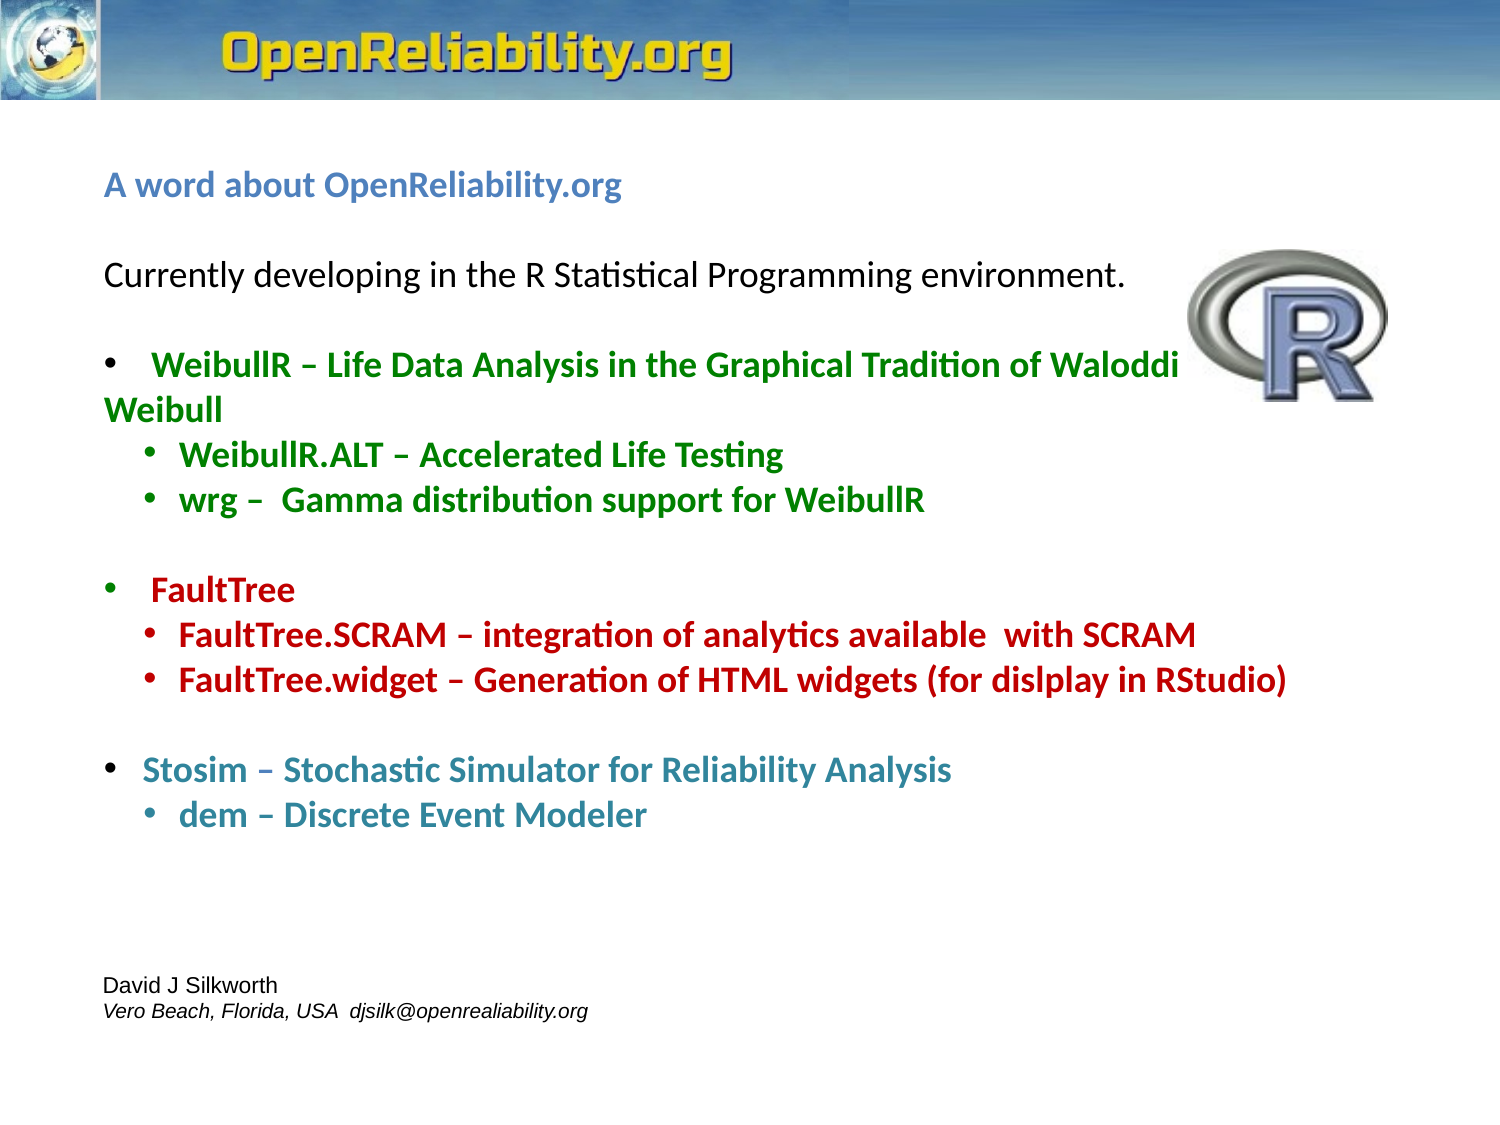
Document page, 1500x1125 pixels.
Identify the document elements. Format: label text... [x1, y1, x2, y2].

text_box David J Silkworth Vero Beach, Florida, USA djsilk@openrealiability.org [87, 962, 1463, 1031]
picture [0, 0, 1500, 101]
picture [1187, 249, 1388, 402]
text_box A word about OpenReliability.org Currently developing in the R Statistical Programming environment. WeibullR – Life Data Analysis in the Graphical Tradition of Waloddi Weibull WeibullR.ALT – Accelerated Life Testing wrg – Gamma distribution support for WeibullR FaultTree FaultTree.SCRAM – integration of analytics available with SCRAM FaultTree.widget – Generation of HTML widgets (for dislplay in RStudio) Stosim – Stochastic Simulator for Reliability Analysis dem – Discrete Event Modeler [88, 152, 1314, 962]
